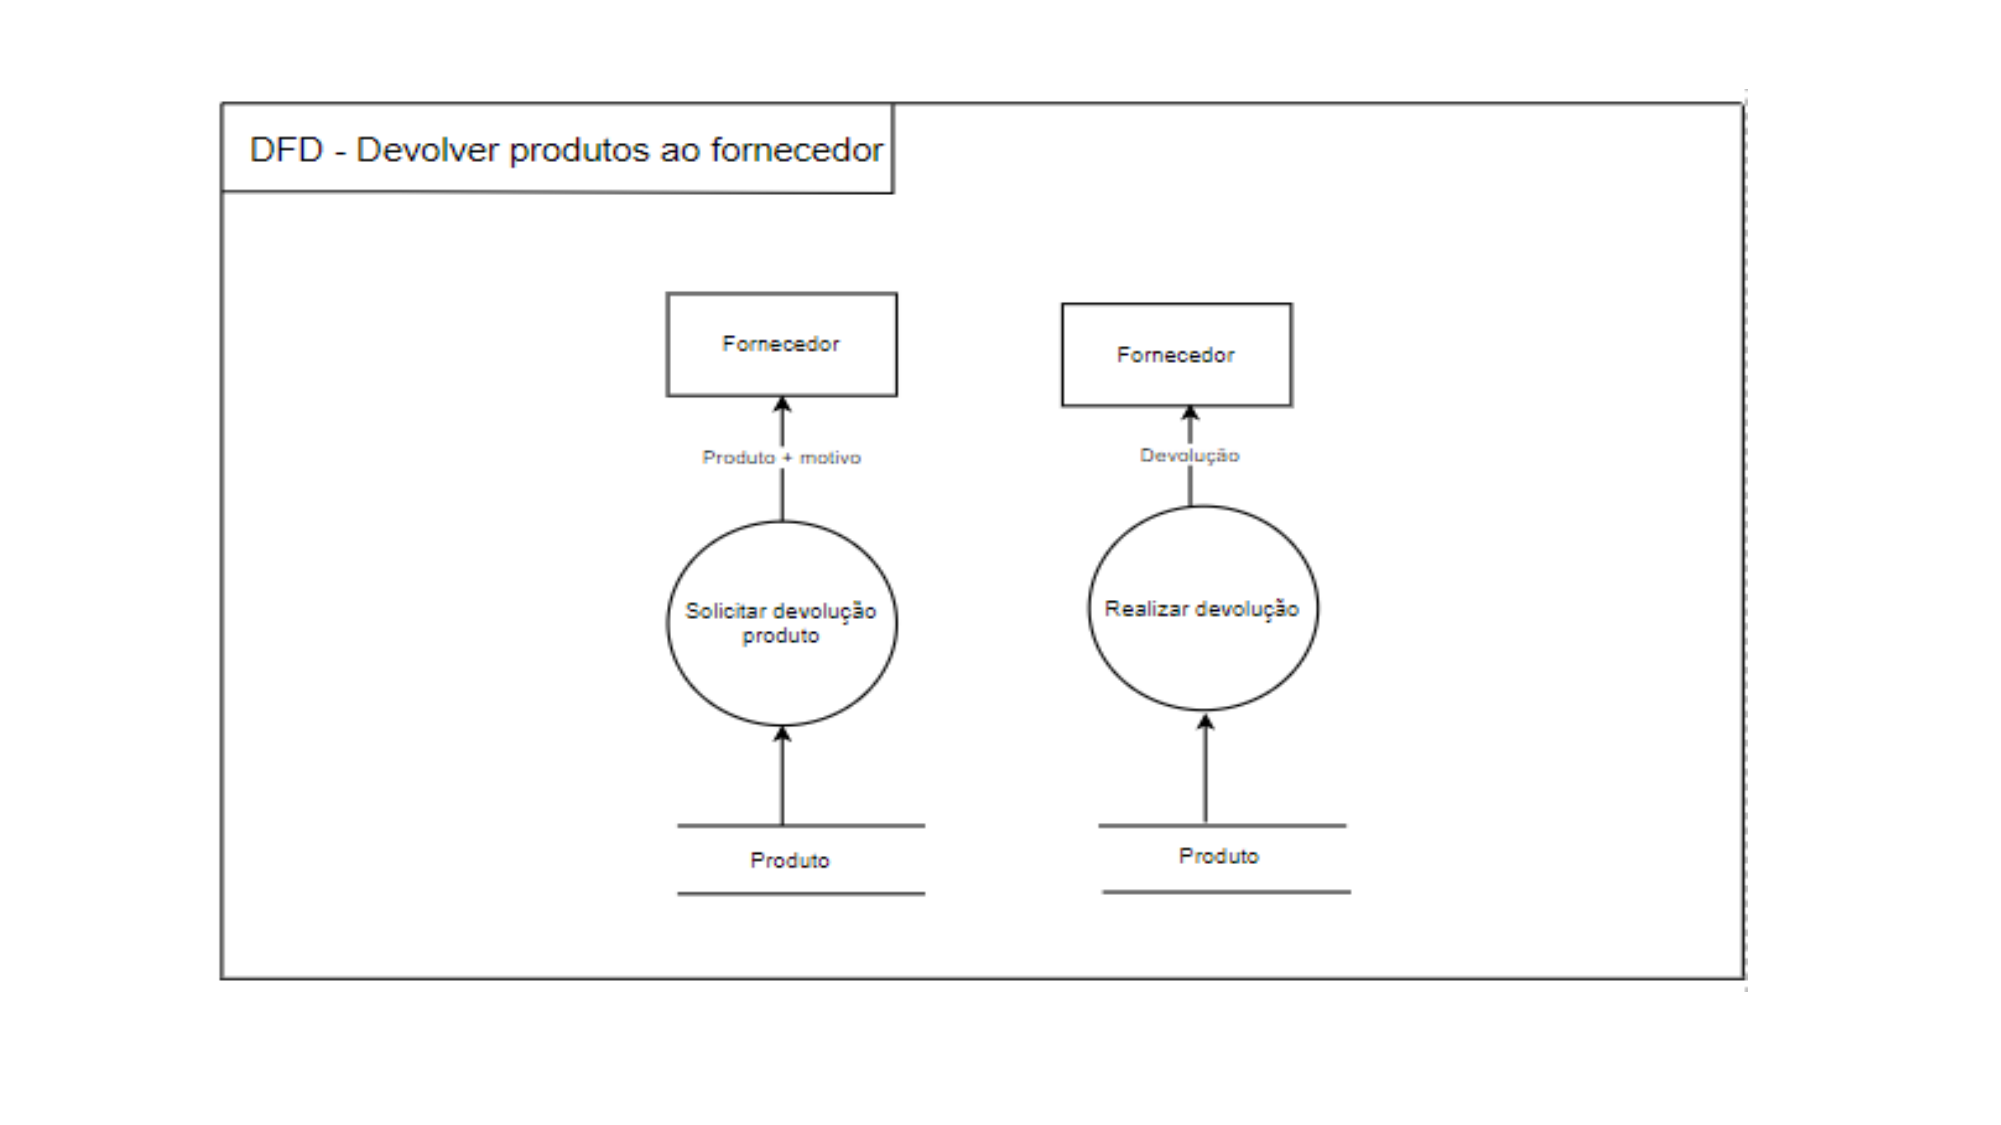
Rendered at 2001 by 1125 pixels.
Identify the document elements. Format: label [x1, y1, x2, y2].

picture [208, 89, 1748, 992]
